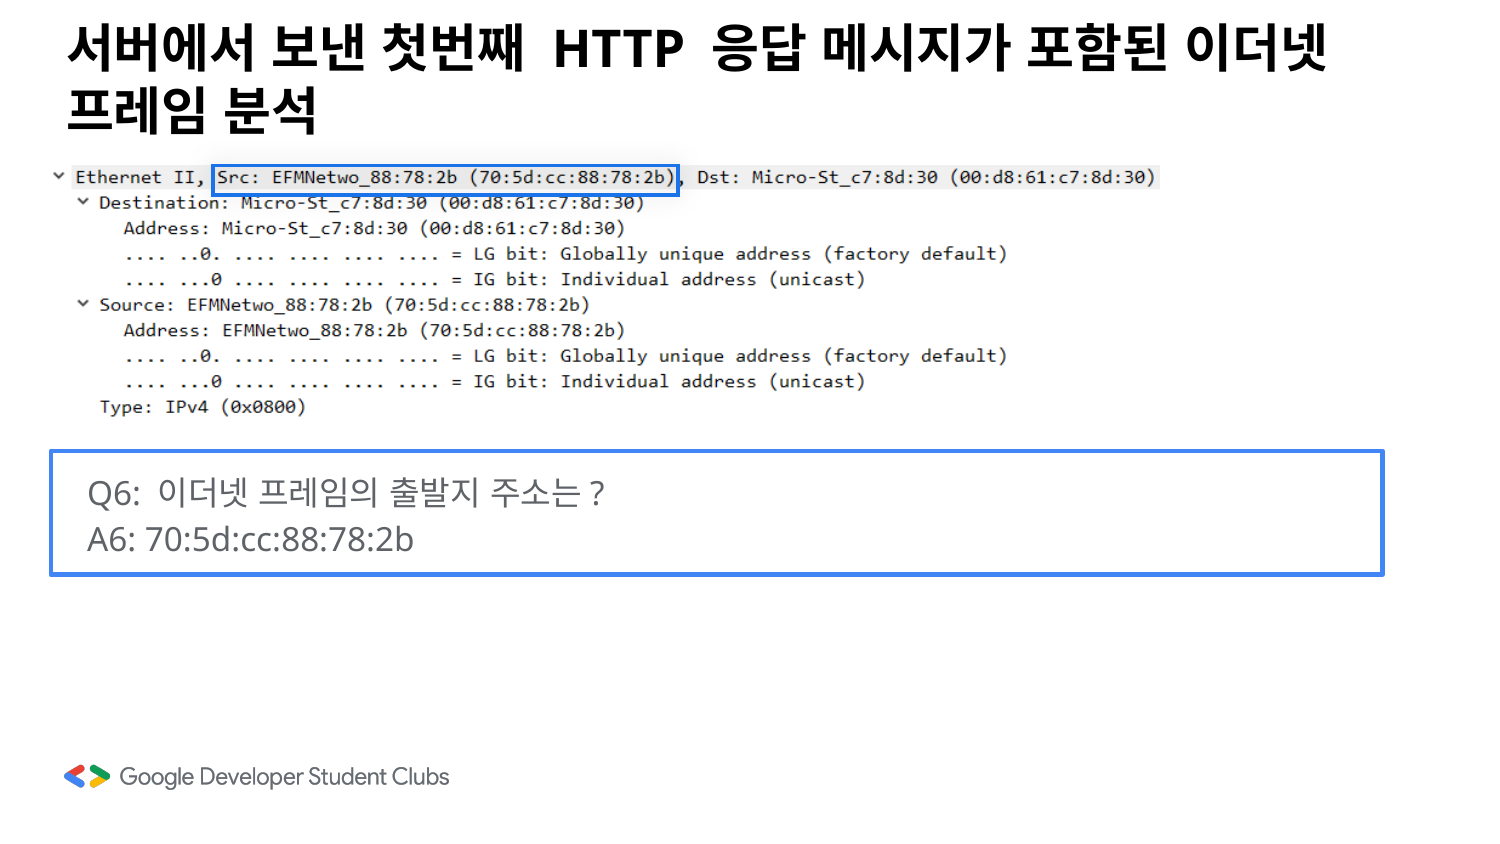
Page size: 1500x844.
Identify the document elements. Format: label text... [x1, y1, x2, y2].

text_box Q6: 이더넷 프레임의 출발지 주소는? A6: 70:5d:cc:88:78:2b [51, 450, 1383, 575]
picture [64, 762, 449, 790]
title 서버에서 보낸 첫번째 HTTP 응답 메시지가 포함된 이더넷 프레임 분석 [51, 31, 1353, 156]
picture [50, 165, 1160, 420]
